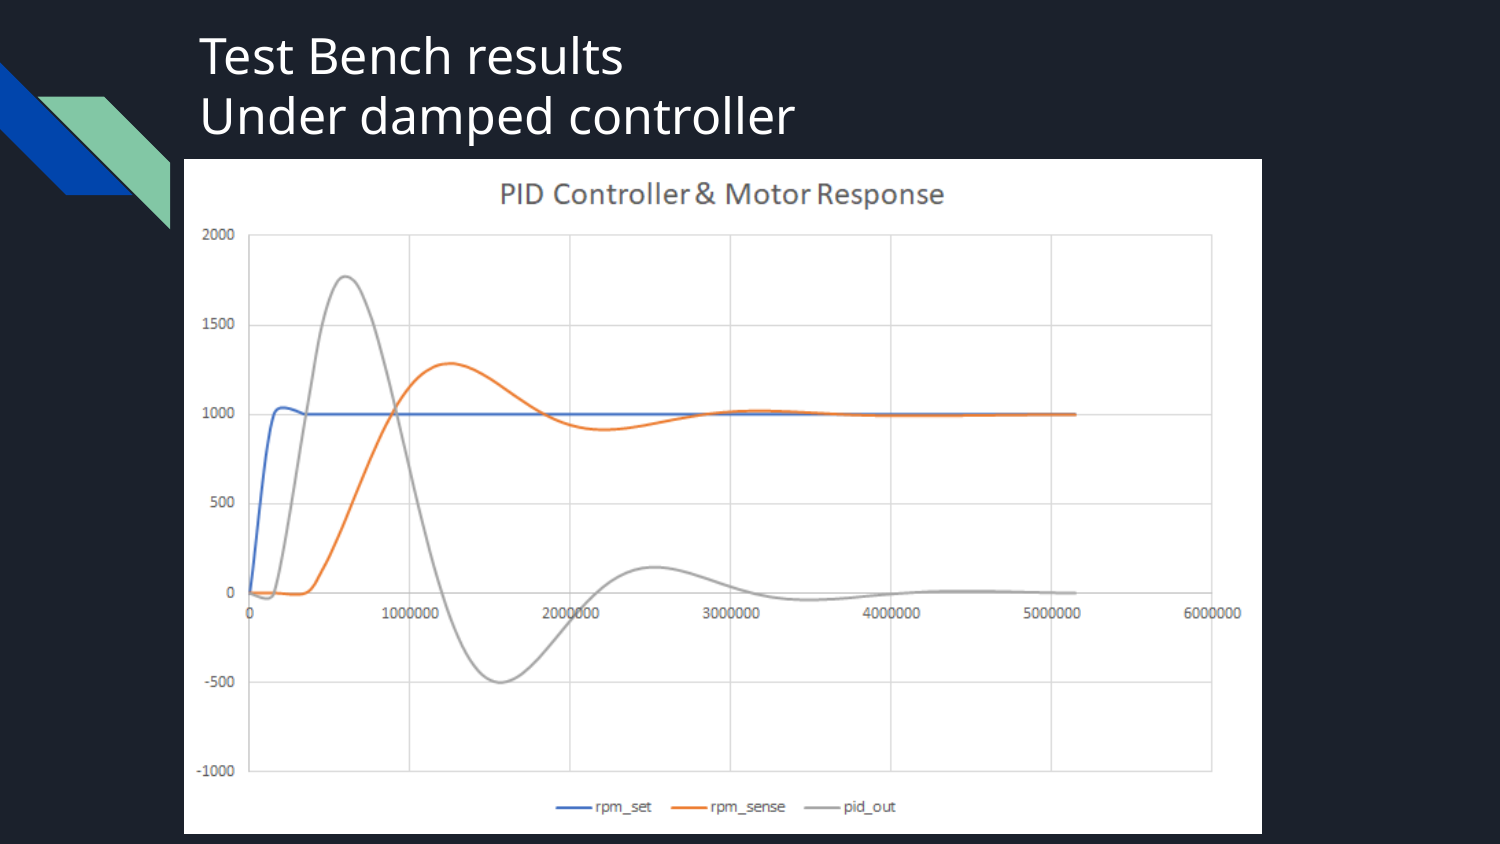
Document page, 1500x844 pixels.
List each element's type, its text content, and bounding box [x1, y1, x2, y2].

title Test Bench results Under damped controller [184, 9, 1361, 160]
picture [184, 159, 1262, 834]
